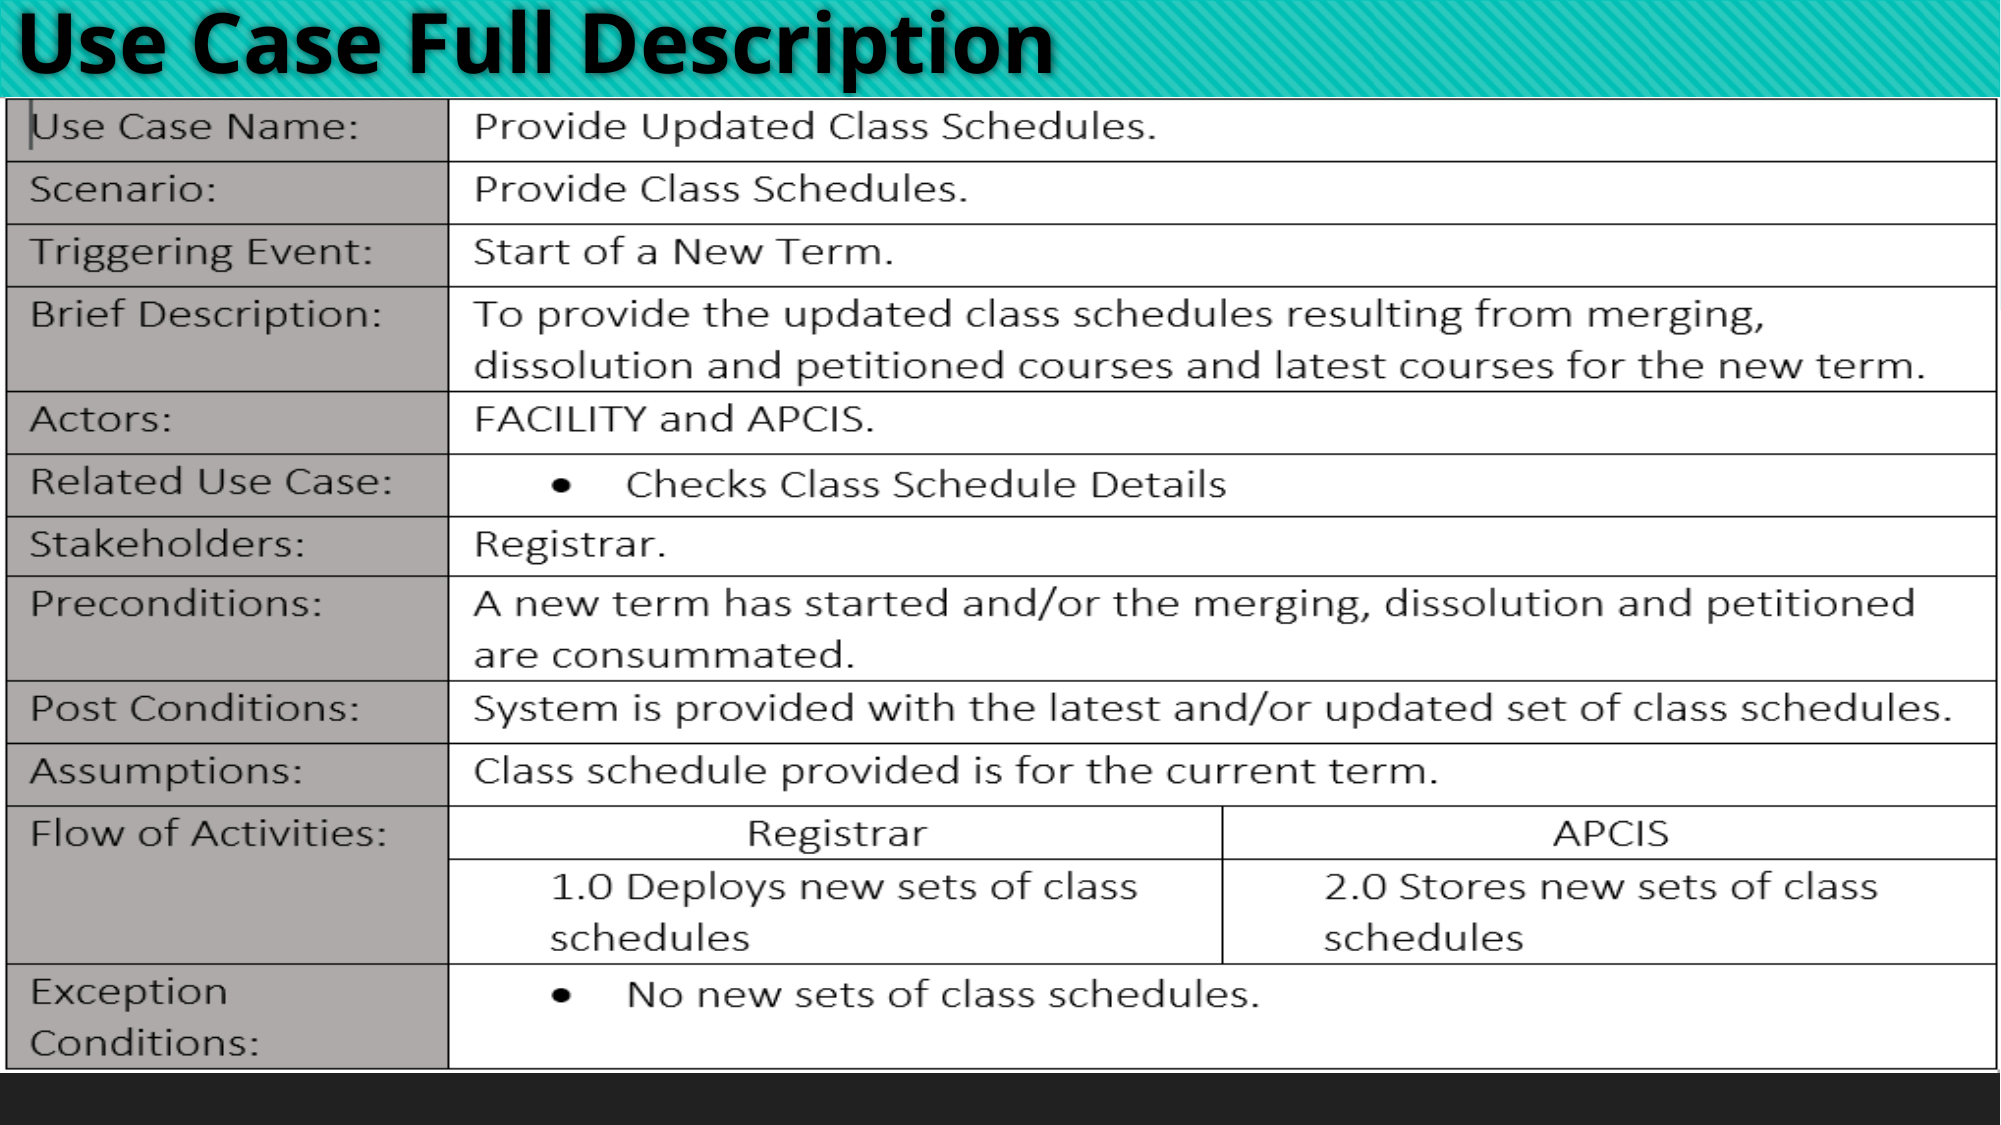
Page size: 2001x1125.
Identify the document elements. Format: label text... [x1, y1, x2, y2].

picture [0, 97, 2000, 1074]
title Use Case Full Description [0, 0, 1735, 97]
